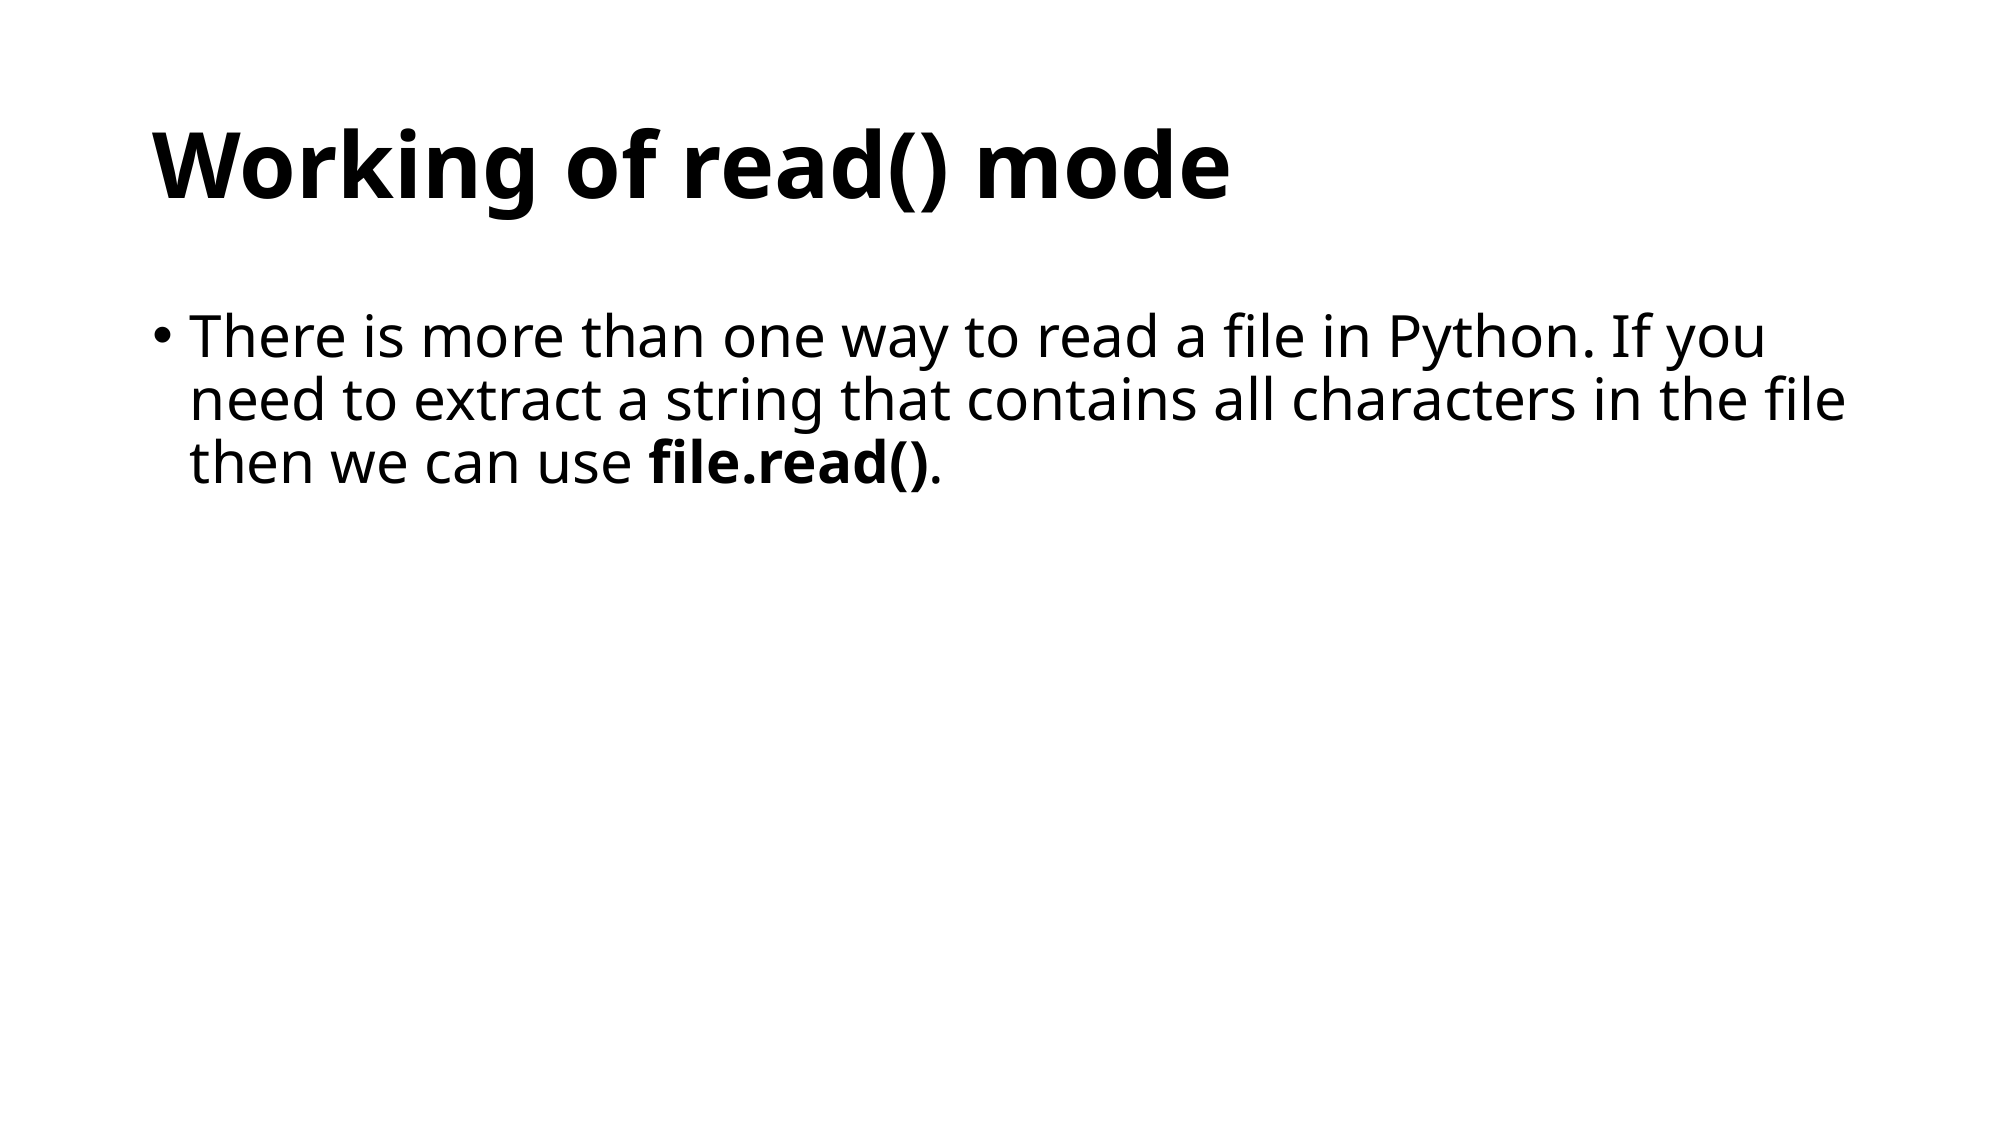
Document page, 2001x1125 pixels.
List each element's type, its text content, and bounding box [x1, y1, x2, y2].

list There is more than one way to read a file in Python. If you need to extract a string that contains all characters in the file then we can use file.read(). [137, 299, 1863, 1014]
title Working of read() mode [137, 59, 1863, 278]
